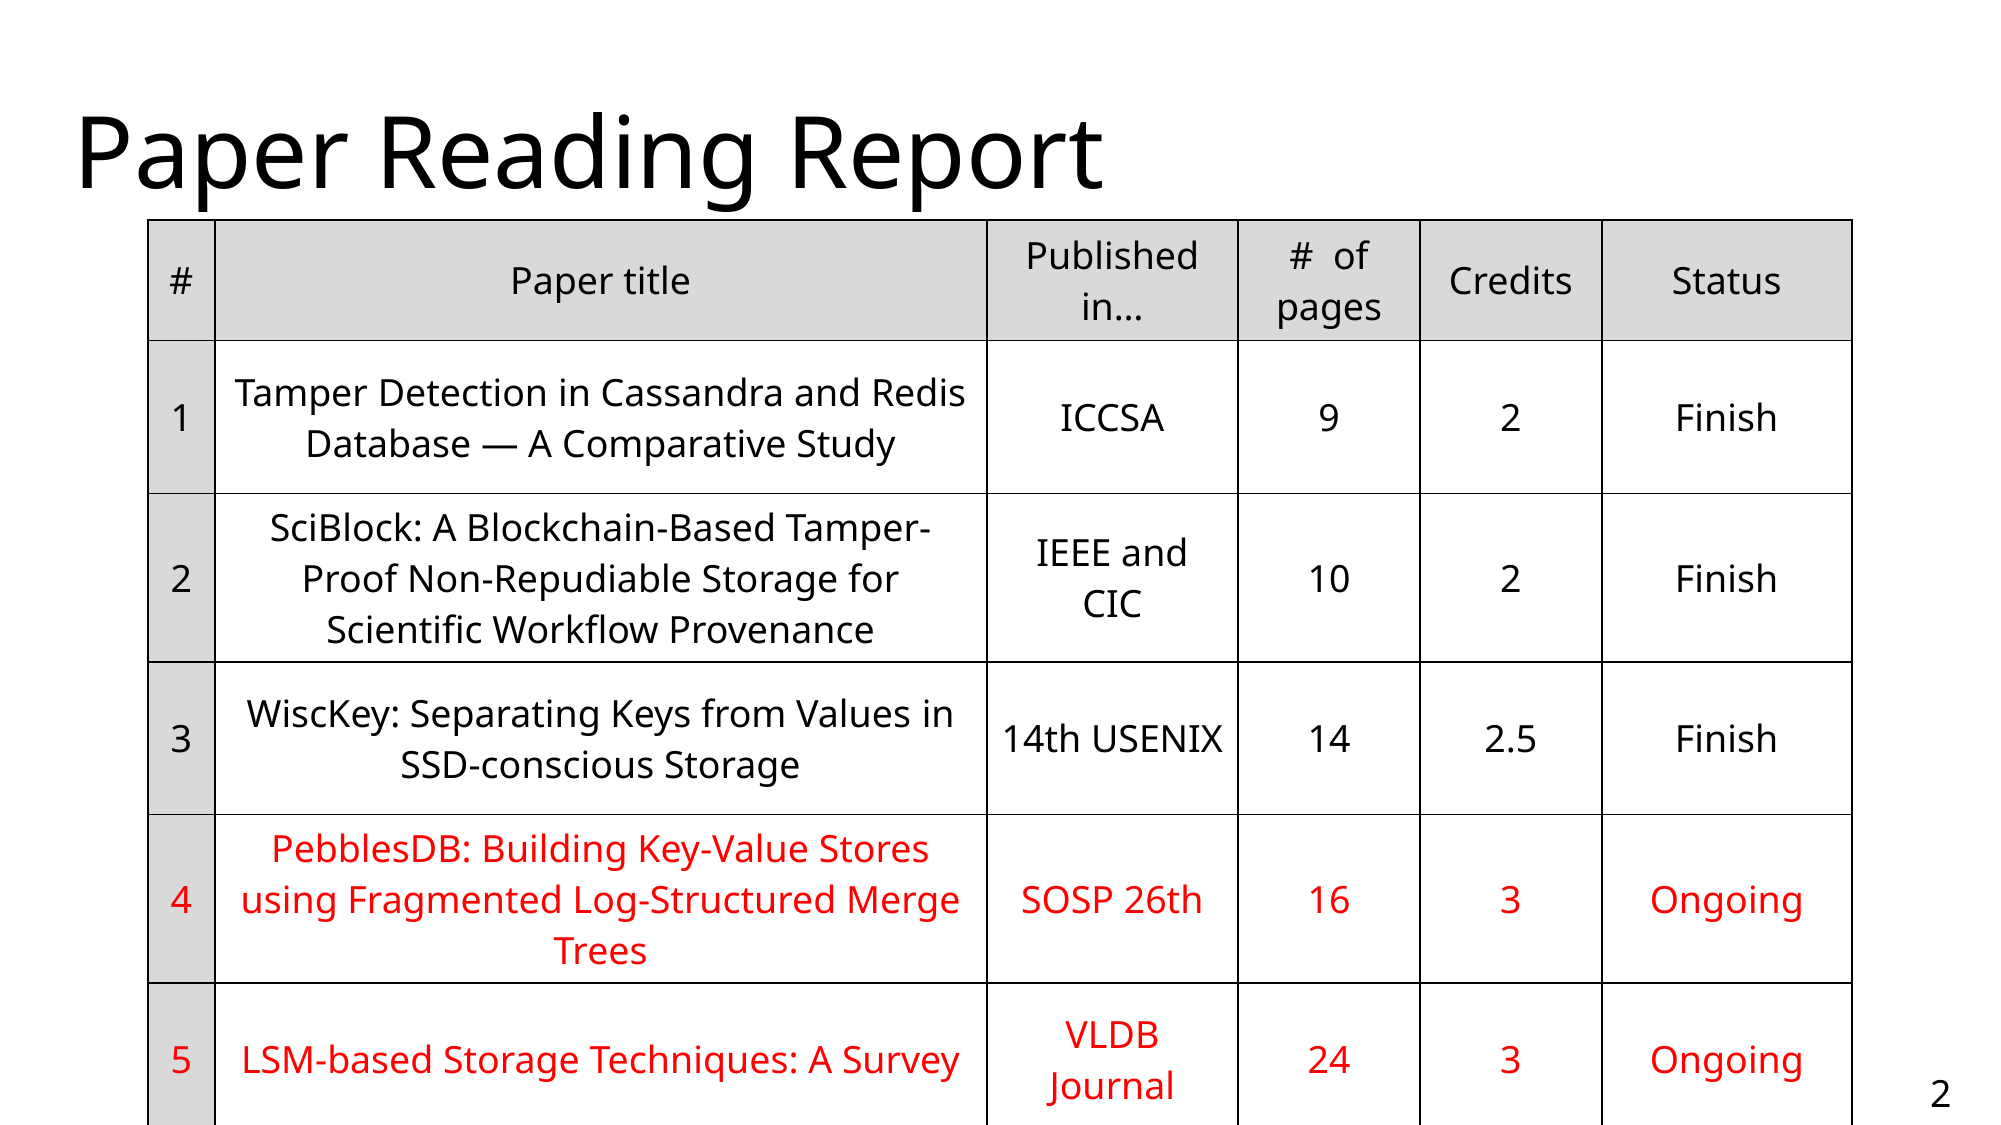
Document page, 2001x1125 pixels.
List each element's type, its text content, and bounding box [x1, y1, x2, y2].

table_header # of pages [1239, 261, 1419, 340]
table_cell Finish [1603, 341, 1851, 493]
table_cell 2 [1421, 341, 1601, 493]
table_cell 2 [1421, 494, 1601, 661]
table_cell 14th USENIX [988, 663, 1237, 814]
table_cell 3 [1421, 984, 1601, 1125]
table_cell PebblesDB: Building Key-Value Stores using Fragmented Log-Structured Merge Trees [216, 815, 986, 982]
table_header Credits [1421, 261, 1601, 340]
table_cell 4 [149, 815, 214, 982]
table_cell IEEE and CIC [988, 494, 1237, 661]
table_header Paper title [216, 261, 986, 340]
table_cell 14 [1239, 663, 1419, 814]
table_cell 2 [149, 494, 214, 661]
table_cell Tamper Detection in Cassandra and Redis Database — A Comparative Study [216, 341, 986, 493]
table_cell ICCSA [988, 341, 1237, 493]
table_header Published in… [988, 261, 1237, 340]
table_cell Finish [1603, 494, 1851, 661]
table_cell 5 [149, 984, 214, 1125]
table_cell 10 [1239, 494, 1419, 661]
table_cell Ongoing [1603, 984, 1851, 1125]
table_cell 2.5 [1421, 663, 1601, 814]
table_cell 9 [1239, 341, 1419, 493]
table_cell Ongoing [1603, 815, 1851, 982]
table_cell 16 [1239, 815, 1419, 982]
table_cell 3 [149, 663, 214, 814]
table_cell Finish [1603, 663, 1851, 814]
table_cell 1 [149, 341, 214, 493]
table_cell SOSP 26th [988, 815, 1237, 982]
table_cell SciBlock: A Blockchain-Based Tamper-Proof Non-Repudiable Storage for Scientific Workflow Provenance [216, 494, 986, 661]
table_cell 24 [1239, 984, 1419, 1125]
title Paper Reading Report [58, 42, 1942, 261]
table_header Status [1603, 261, 1851, 340]
table_cell WiscKey: Separating Keys from Values in SSD-conscious Storage [216, 663, 986, 814]
table_cell VLDB Journal [988, 984, 1237, 1125]
table_header # [149, 261, 214, 340]
slide_number 2 [1881, 1065, 2000, 1125]
table_cell 3 [1421, 815, 1601, 982]
table_cell LSM-based Storage Techniques: A Survey [216, 984, 986, 1125]
